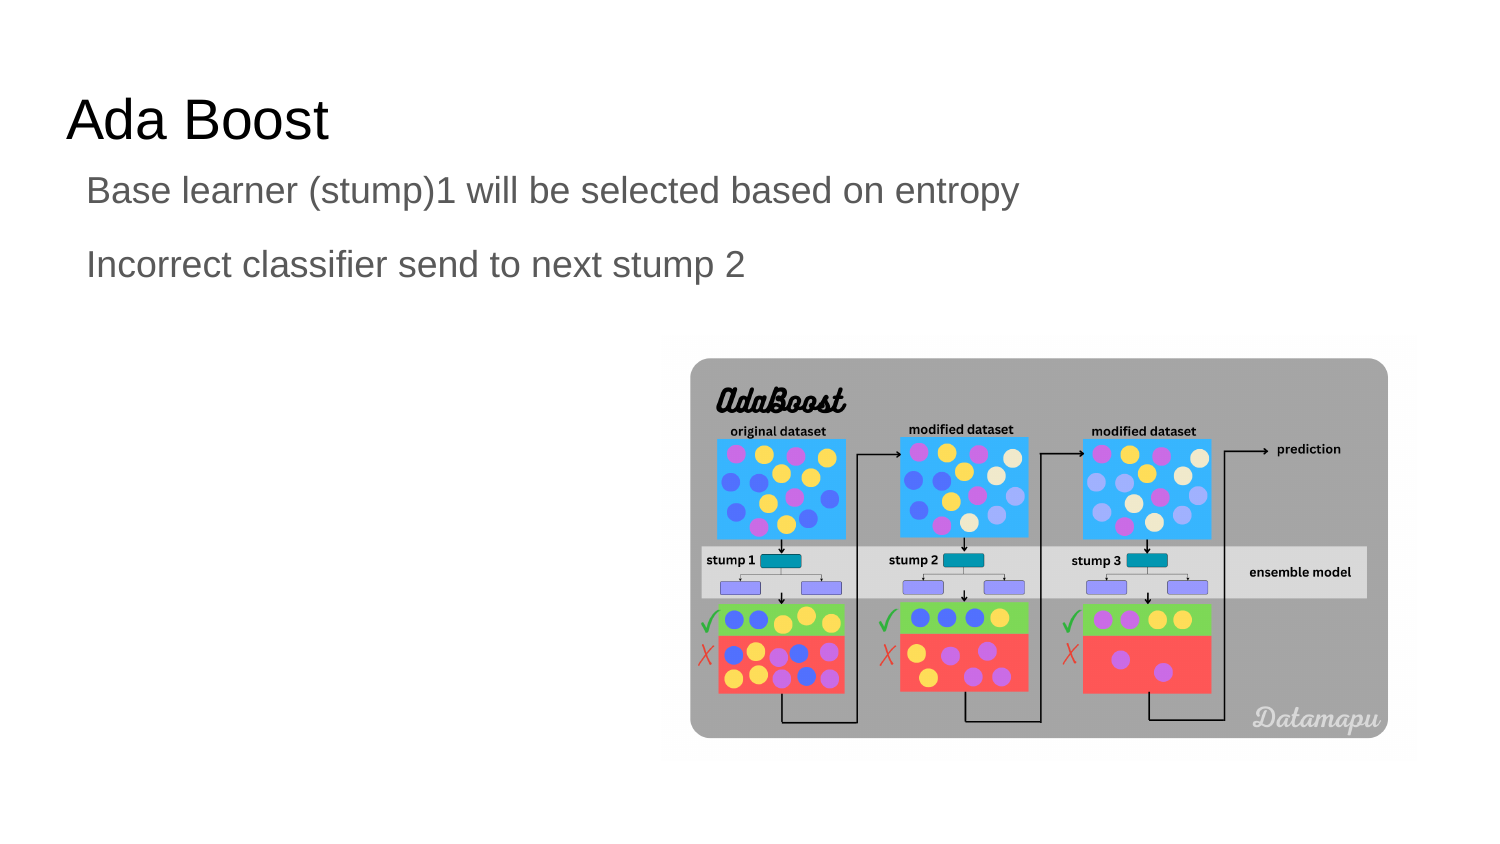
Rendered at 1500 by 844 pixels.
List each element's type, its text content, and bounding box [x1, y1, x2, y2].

title Ada Boost [51, 72, 1449, 167]
picture [661, 335, 1417, 761]
list Base learner (stump)1 will be selected based on entropy Incorrect classifier send to next stump 2 [70, 148, 1449, 750]
